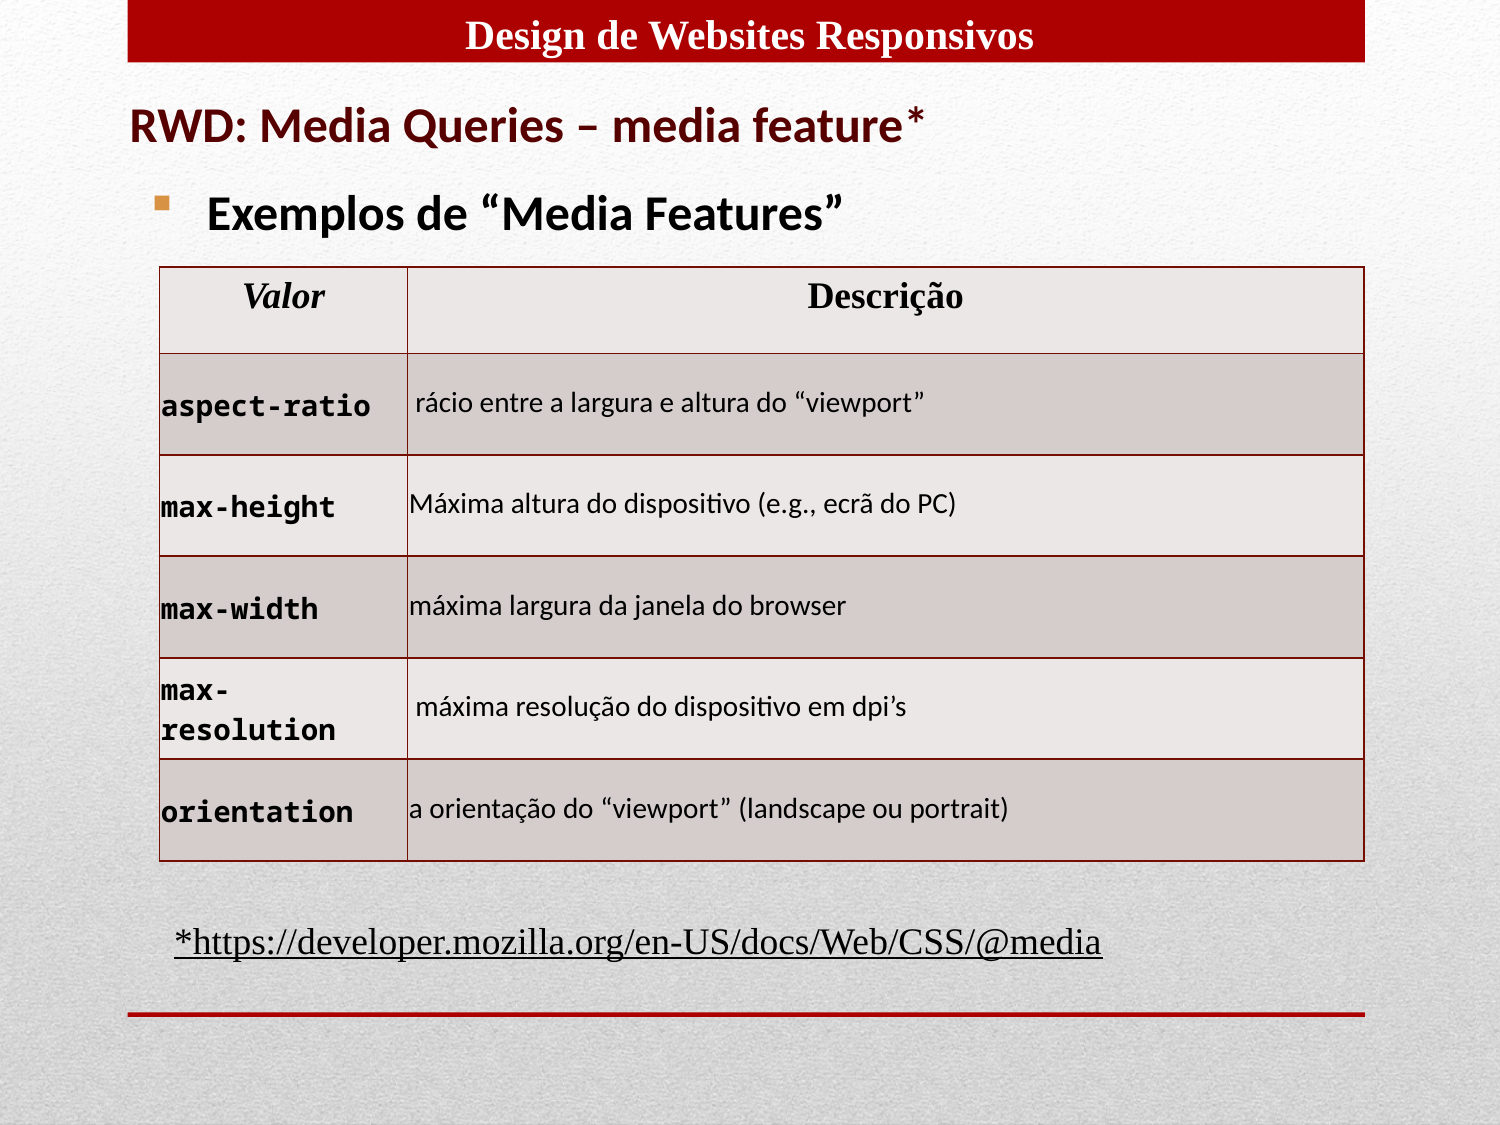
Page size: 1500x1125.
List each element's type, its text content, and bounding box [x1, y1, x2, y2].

table_cell rácio entre a largura e altura do “viewport” [408, 354, 1363, 454]
table_cell aspect-ratio [160, 354, 407, 454]
table_cell a orientação do “viewport” (landscape ou portrait) [408, 760, 1363, 860]
table_header Valor [160, 268, 407, 353]
text_box RWD: Media Queries – media feature* [114, 85, 945, 160]
table_cell max-height [160, 456, 407, 555]
text_box *https://developer.mozilla.org/en-US/docs/Web/CSS/@media [159, 910, 1235, 970]
table_cell máxima resolução do dispositivo em dpi’s [408, 659, 1363, 758]
table_cell Máxima altura do dispositivo (e.g., ecrã do PC) [408, 456, 1363, 555]
table_cell max-resolution [160, 659, 407, 758]
table_cell max-width [160, 557, 407, 657]
table_cell orientation [160, 760, 407, 860]
table_cell máxima largura da janela do browser [408, 557, 1363, 657]
table_header Descrição [408, 268, 1363, 353]
text_box Exemplos de “Media Features” [135, 184, 1500, 268]
